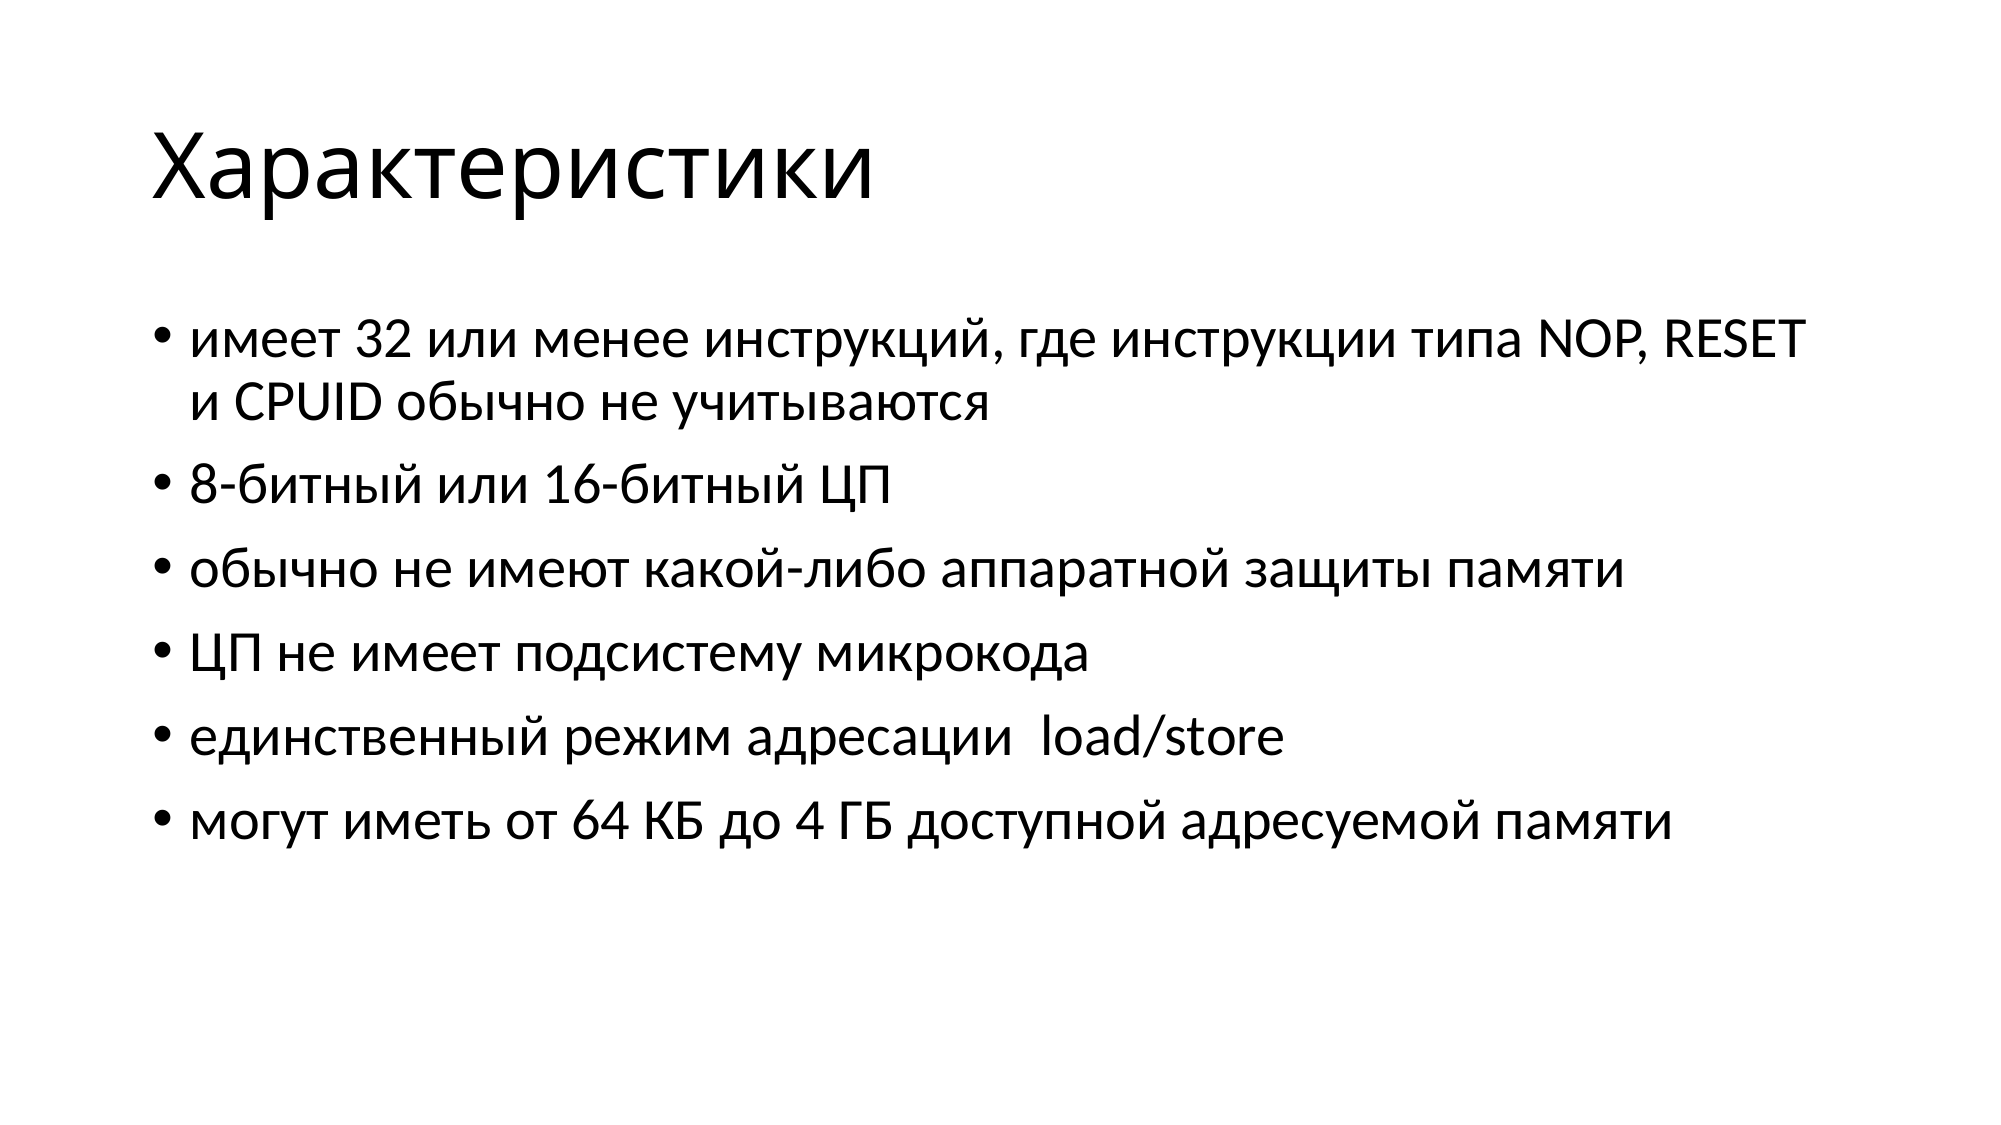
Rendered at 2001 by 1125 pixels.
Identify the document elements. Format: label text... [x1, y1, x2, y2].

list имеет 32 или менее инструкций, где инструкции типа NOP, RESET и CPUID обычно не учитываются 8-битный или 16-битный ЦП обычно не имеют какой-либо аппаратной защиты памяти ЦП не имеет подсистему микрокода единственный режим адресации load/store могут иметь от 64 КБ до 4 ГБ доступной адресуемой памяти [137, 299, 1863, 1014]
title Характеристики [137, 59, 1863, 278]
